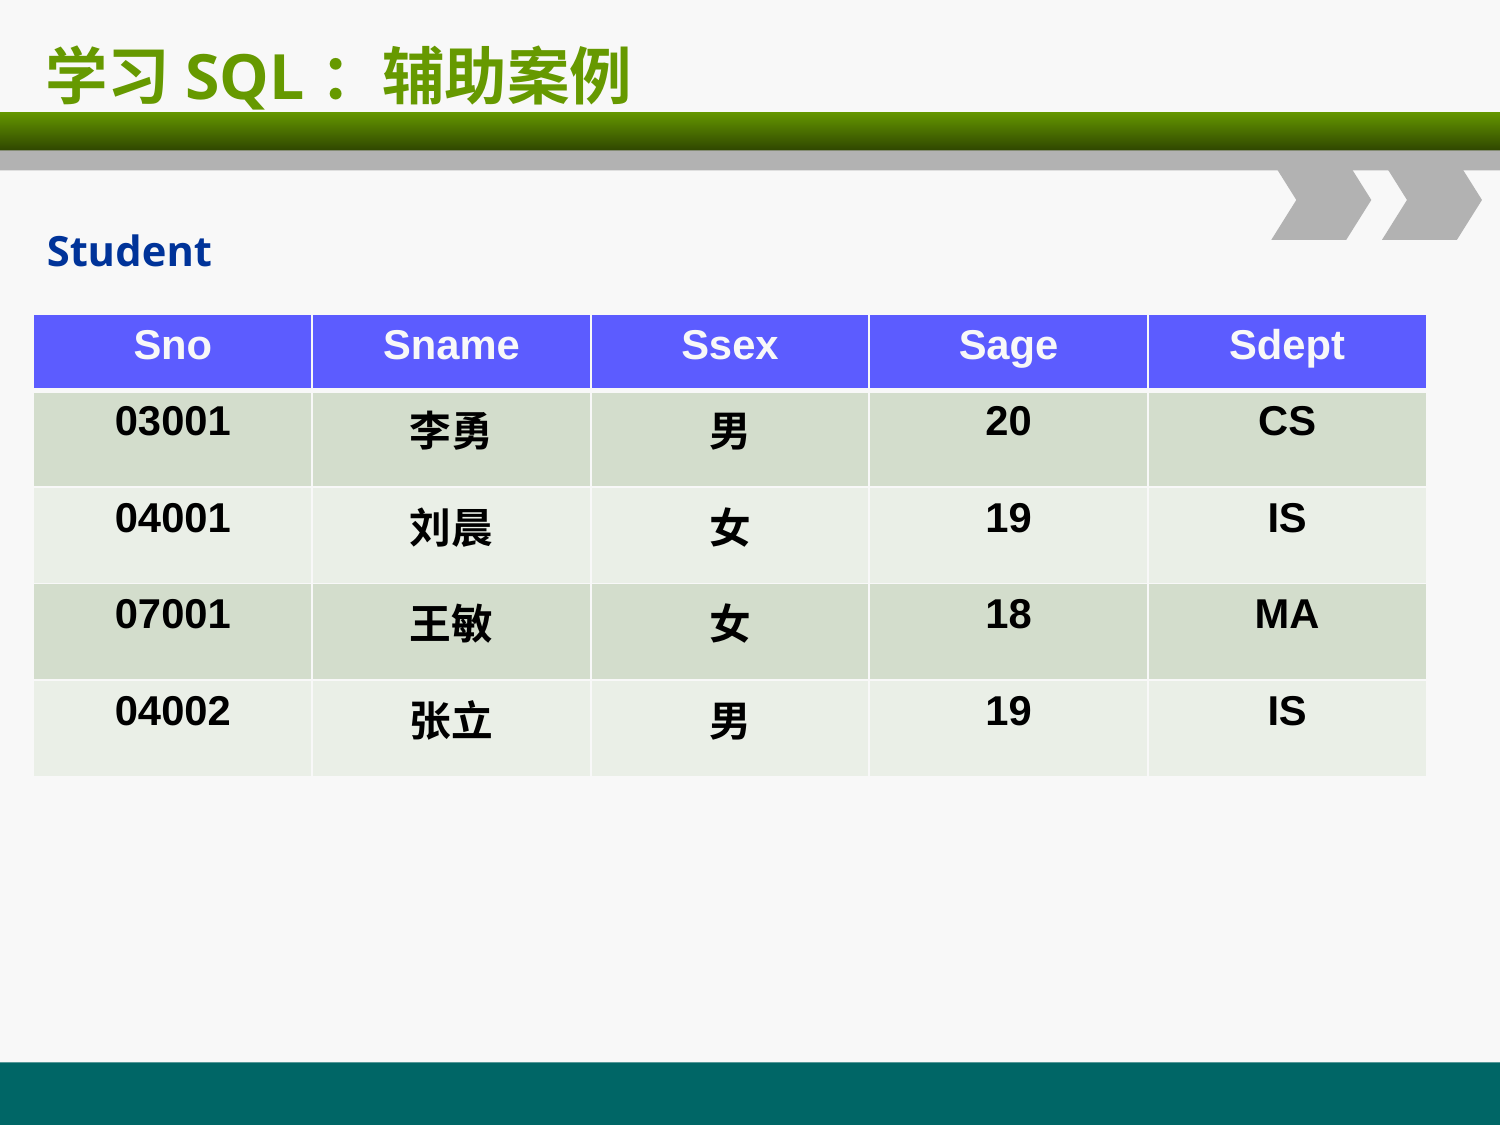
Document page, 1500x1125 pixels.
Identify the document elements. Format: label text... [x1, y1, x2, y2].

table_header Sname [313, 315, 590, 388]
table_header Sage [870, 315, 1147, 388]
table_cell 04001 [34, 488, 311, 583]
table_cell 20 [870, 393, 1147, 486]
table_cell 18 [870, 584, 1147, 679]
table_cell 19 [870, 681, 1147, 776]
table_cell 03001 [34, 393, 311, 486]
table_cell 04002 [34, 681, 311, 776]
table_cell 王敏 [313, 584, 590, 679]
table_header Sno [34, 315, 311, 388]
table_cell IS [1149, 488, 1426, 583]
table_cell 刘晨 [313, 488, 590, 583]
table_cell 07001 [34, 584, 311, 679]
table_cell 男 [592, 393, 868, 486]
title 学习SQL：辅助案例 [30, 24, 1463, 125]
table_header Sdept [1149, 315, 1426, 388]
table_cell 女 [592, 584, 868, 679]
table_header Ssex [592, 315, 868, 388]
table_cell IS [1149, 681, 1426, 776]
table_cell 19 [870, 488, 1147, 583]
text_box Student [31, 217, 227, 283]
table_cell 李勇 [313, 393, 590, 486]
table_cell MA [1149, 584, 1426, 679]
table_cell 男 [592, 681, 868, 776]
table_cell 女 [592, 488, 868, 583]
table_cell 张立 [313, 681, 590, 776]
table_cell CS [1149, 393, 1426, 486]
